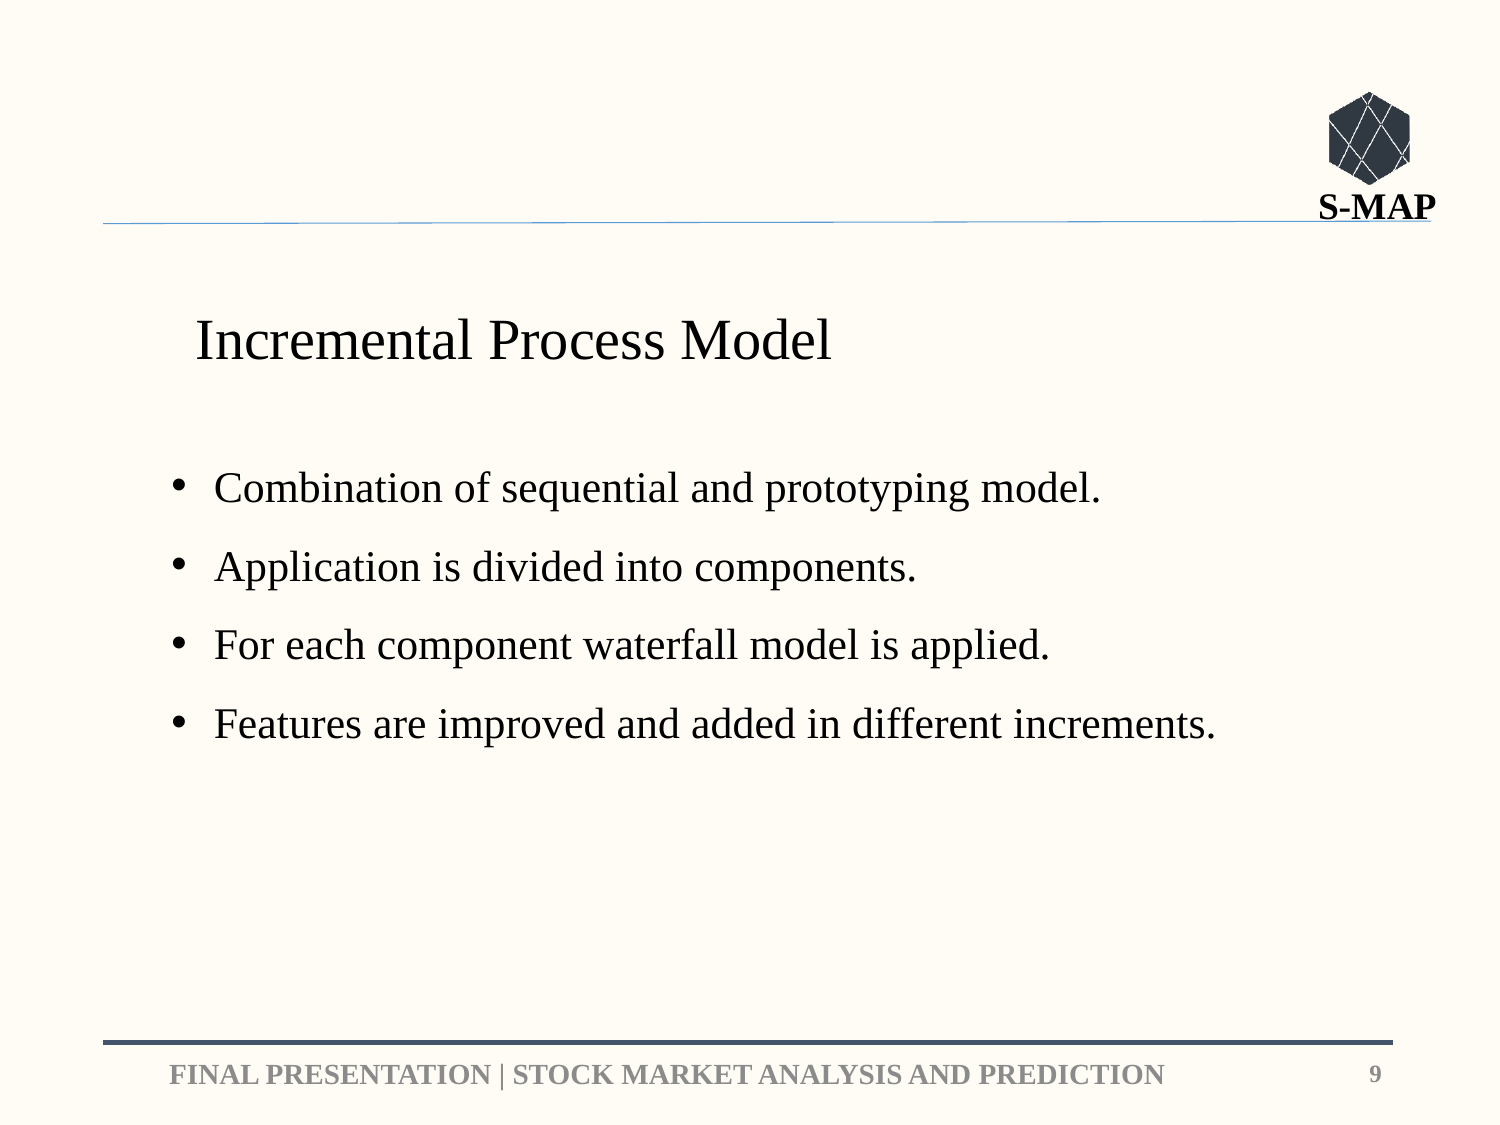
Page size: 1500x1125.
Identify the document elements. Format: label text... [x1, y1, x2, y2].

footer FINAL PRESENTATION | STOCK MARKET ANALYSIS AND PREDICTION [87, 1042, 1248, 1103]
picture [1236, 42, 1500, 307]
text_box Combination of sequential and prototyping model. Application is divided into components. For each component waterfall model is applied. Features are improved and added in different increments. [156, 424, 1321, 755]
slide_number 8 [1302, 1042, 1397, 1103]
text_box Incremental Process Model [180, 293, 1082, 379]
